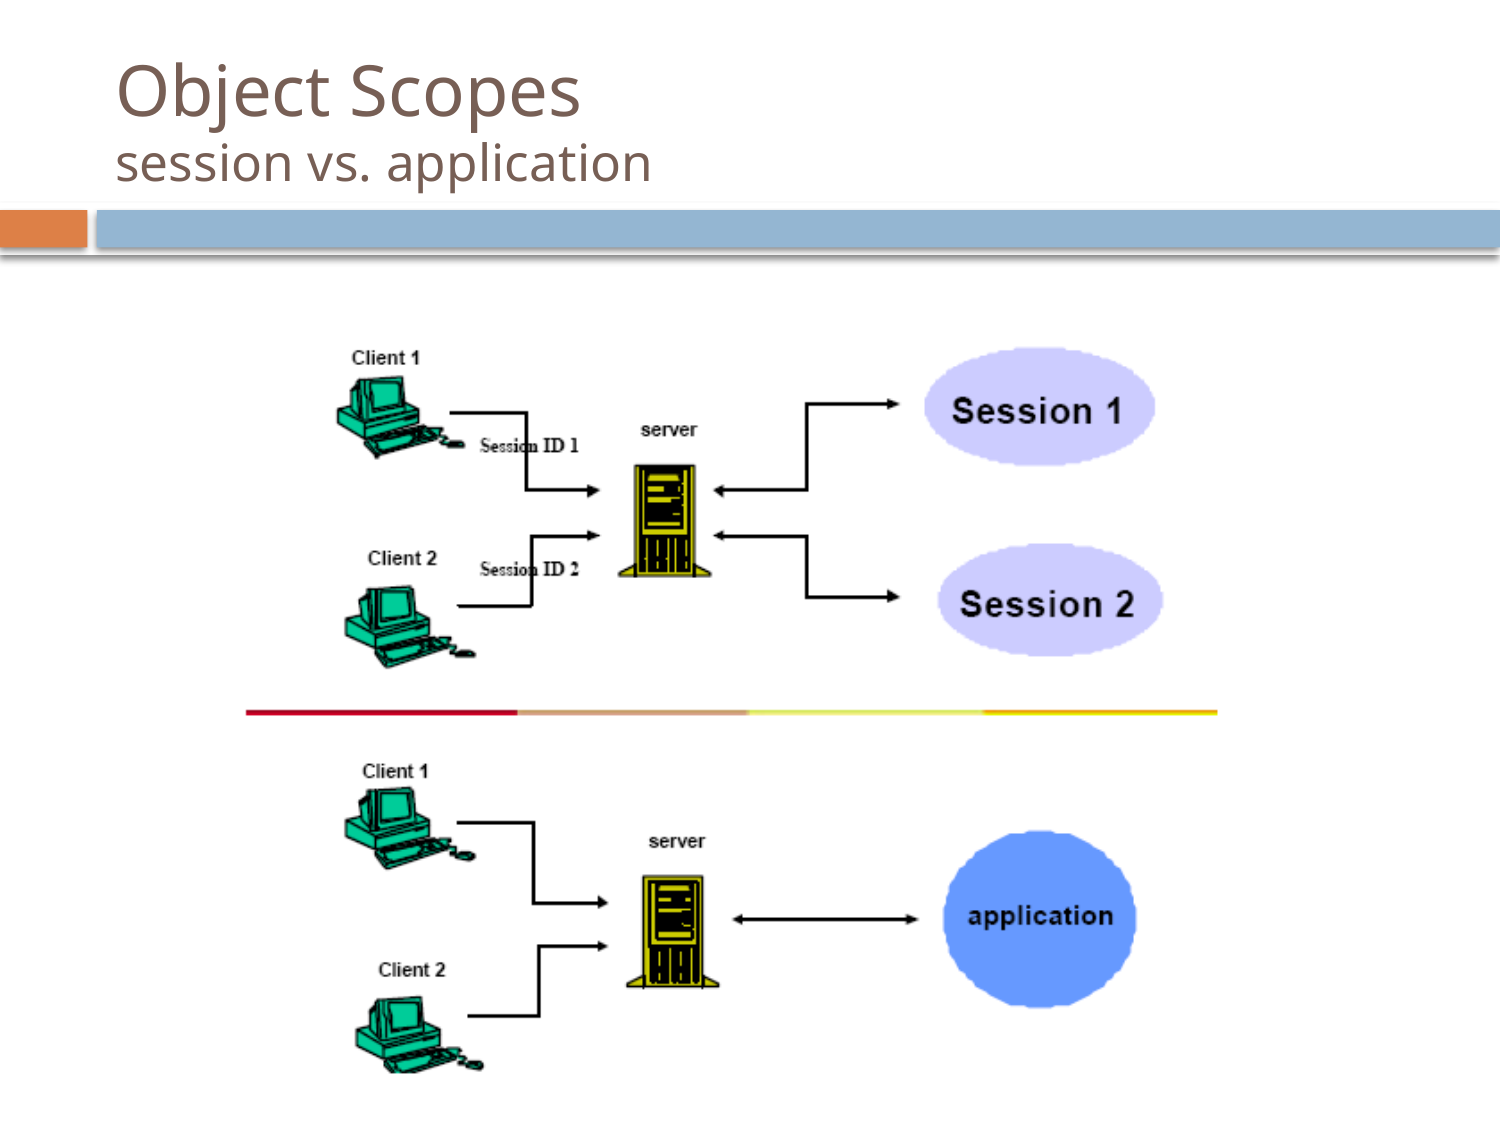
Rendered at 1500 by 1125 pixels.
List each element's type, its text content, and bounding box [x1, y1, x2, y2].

title Object Scopes session vs. application [100, 37, 1438, 200]
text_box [224, 331, 1226, 1088]
